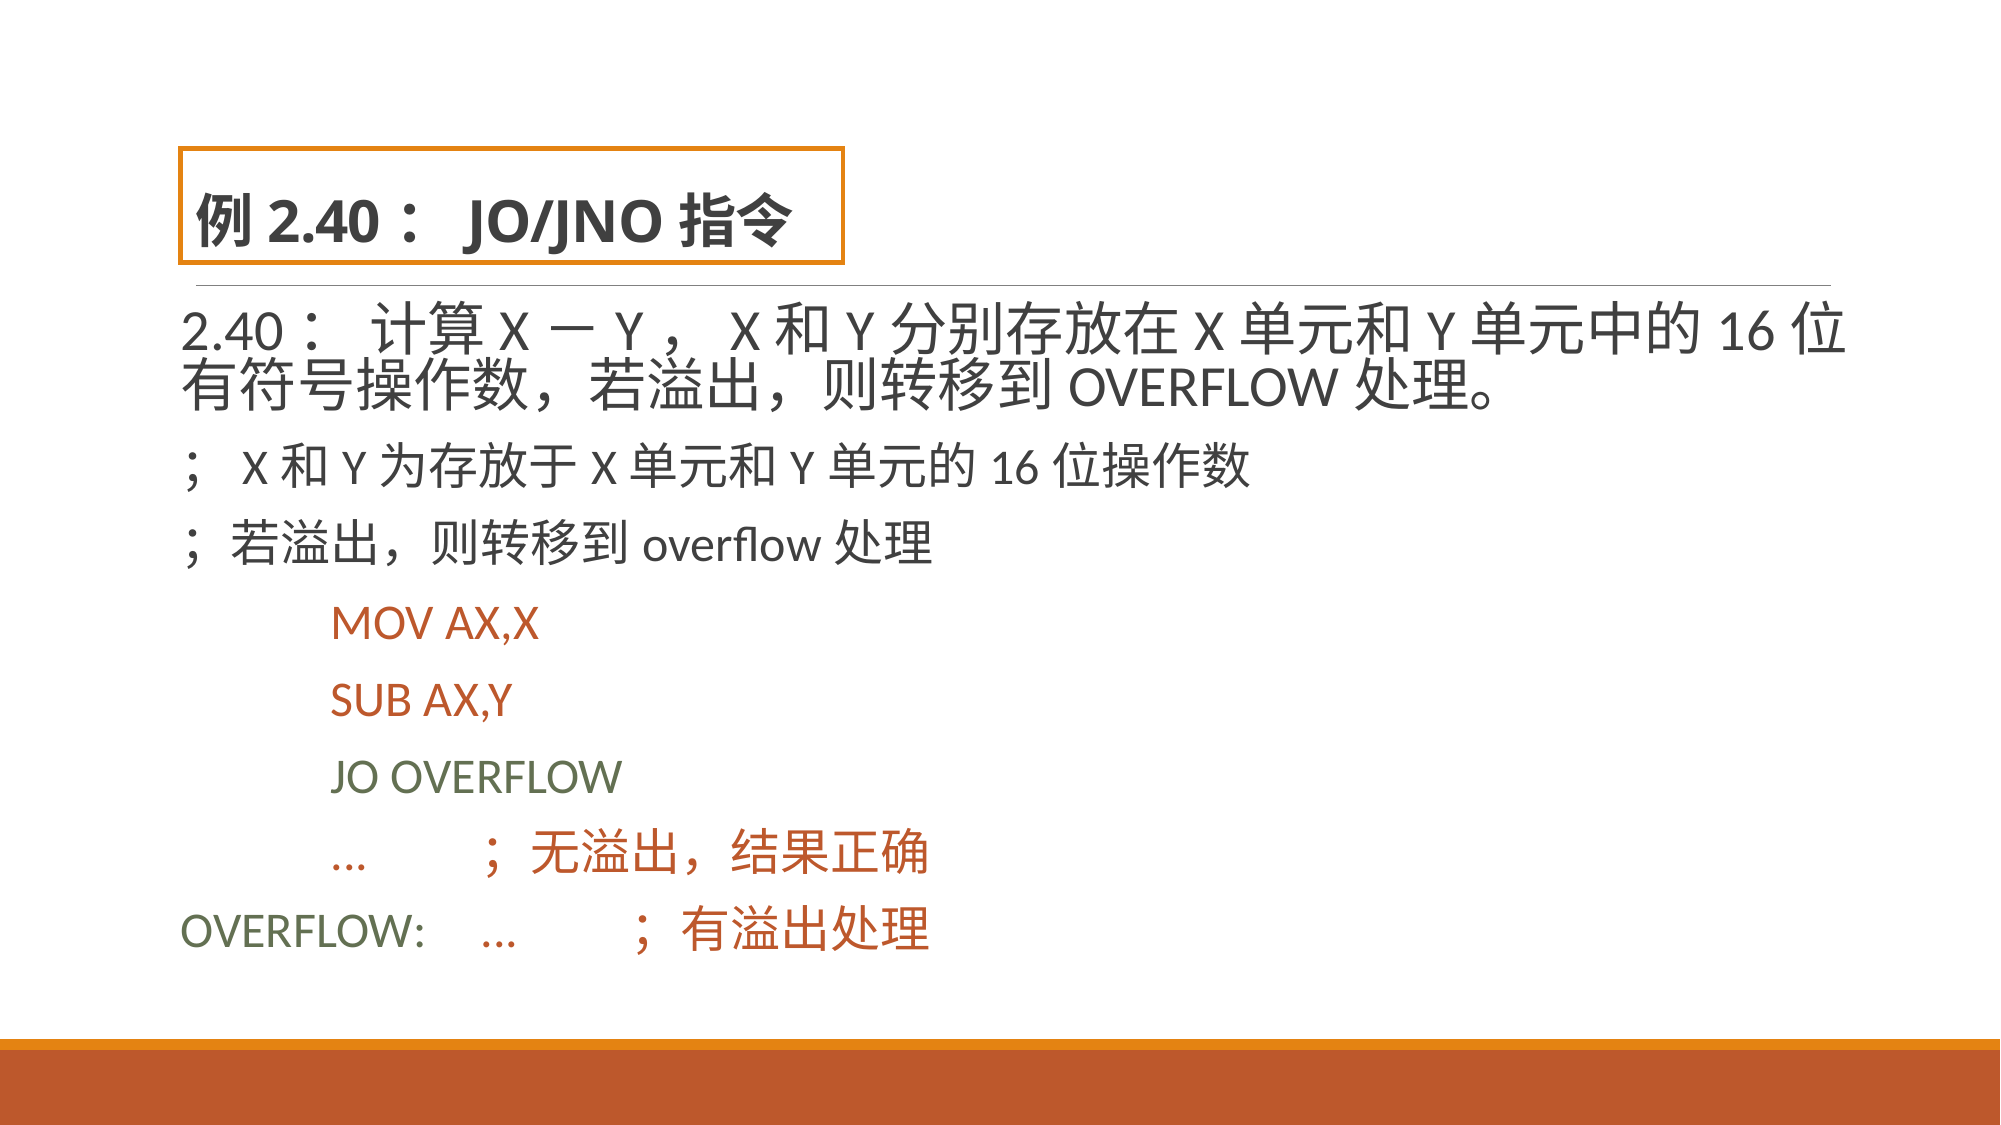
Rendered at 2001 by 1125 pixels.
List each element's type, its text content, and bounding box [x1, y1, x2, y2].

list 2.40： 计算X－Y，X和Y分别存放在X单元和Y单元中的16位有符号操作数，若溢出，则转移到OVERFLOW处理。 ；X和Y为存放于X单元和Y单元的16位操作数 ；若溢出，则转移到overflow处理 MOV AX,X SUB AX,Y JO OVERFLOW ... ；无溢出，结果正确 OVERFLOW: ... ；有溢出处理 [180, 298, 1860, 977]
title 例2.40：JO/JNO指令 [180, 148, 844, 263]
